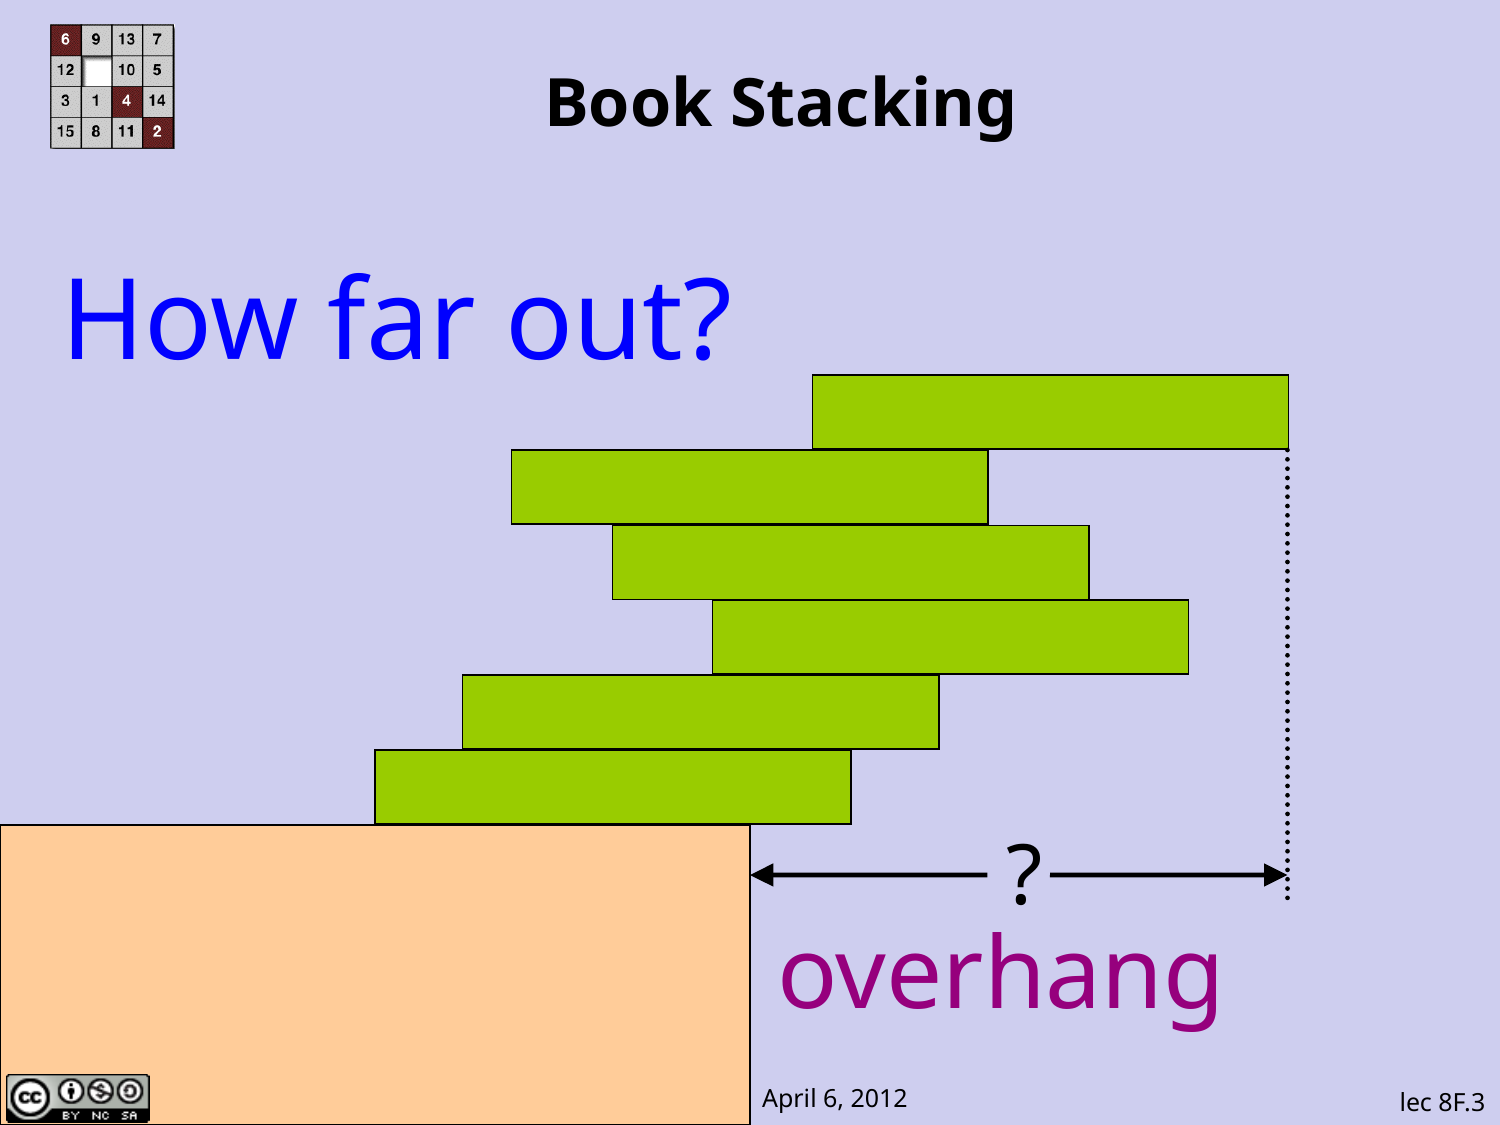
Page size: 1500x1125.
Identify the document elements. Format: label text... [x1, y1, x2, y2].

text_box [1049, 864, 1288, 886]
text_box overhang [762, 901, 1241, 1036]
text_box [0, 824, 750, 1125]
text_box How far out? [46, 239, 748, 389]
text_box [750, 864, 988, 886]
text_box [712, 599, 1189, 674]
text_box [812, 374, 1289, 449]
text_box [462, 674, 939, 749]
text_box [511, 449, 988, 524]
title Book Stacking [187, 24, 1376, 176]
text_box [375, 749, 852, 824]
picture [50, 24, 175, 149]
text_box ? [991, 813, 1058, 901]
picture [6, 1074, 151, 1123]
text_box [612, 525, 1089, 600]
